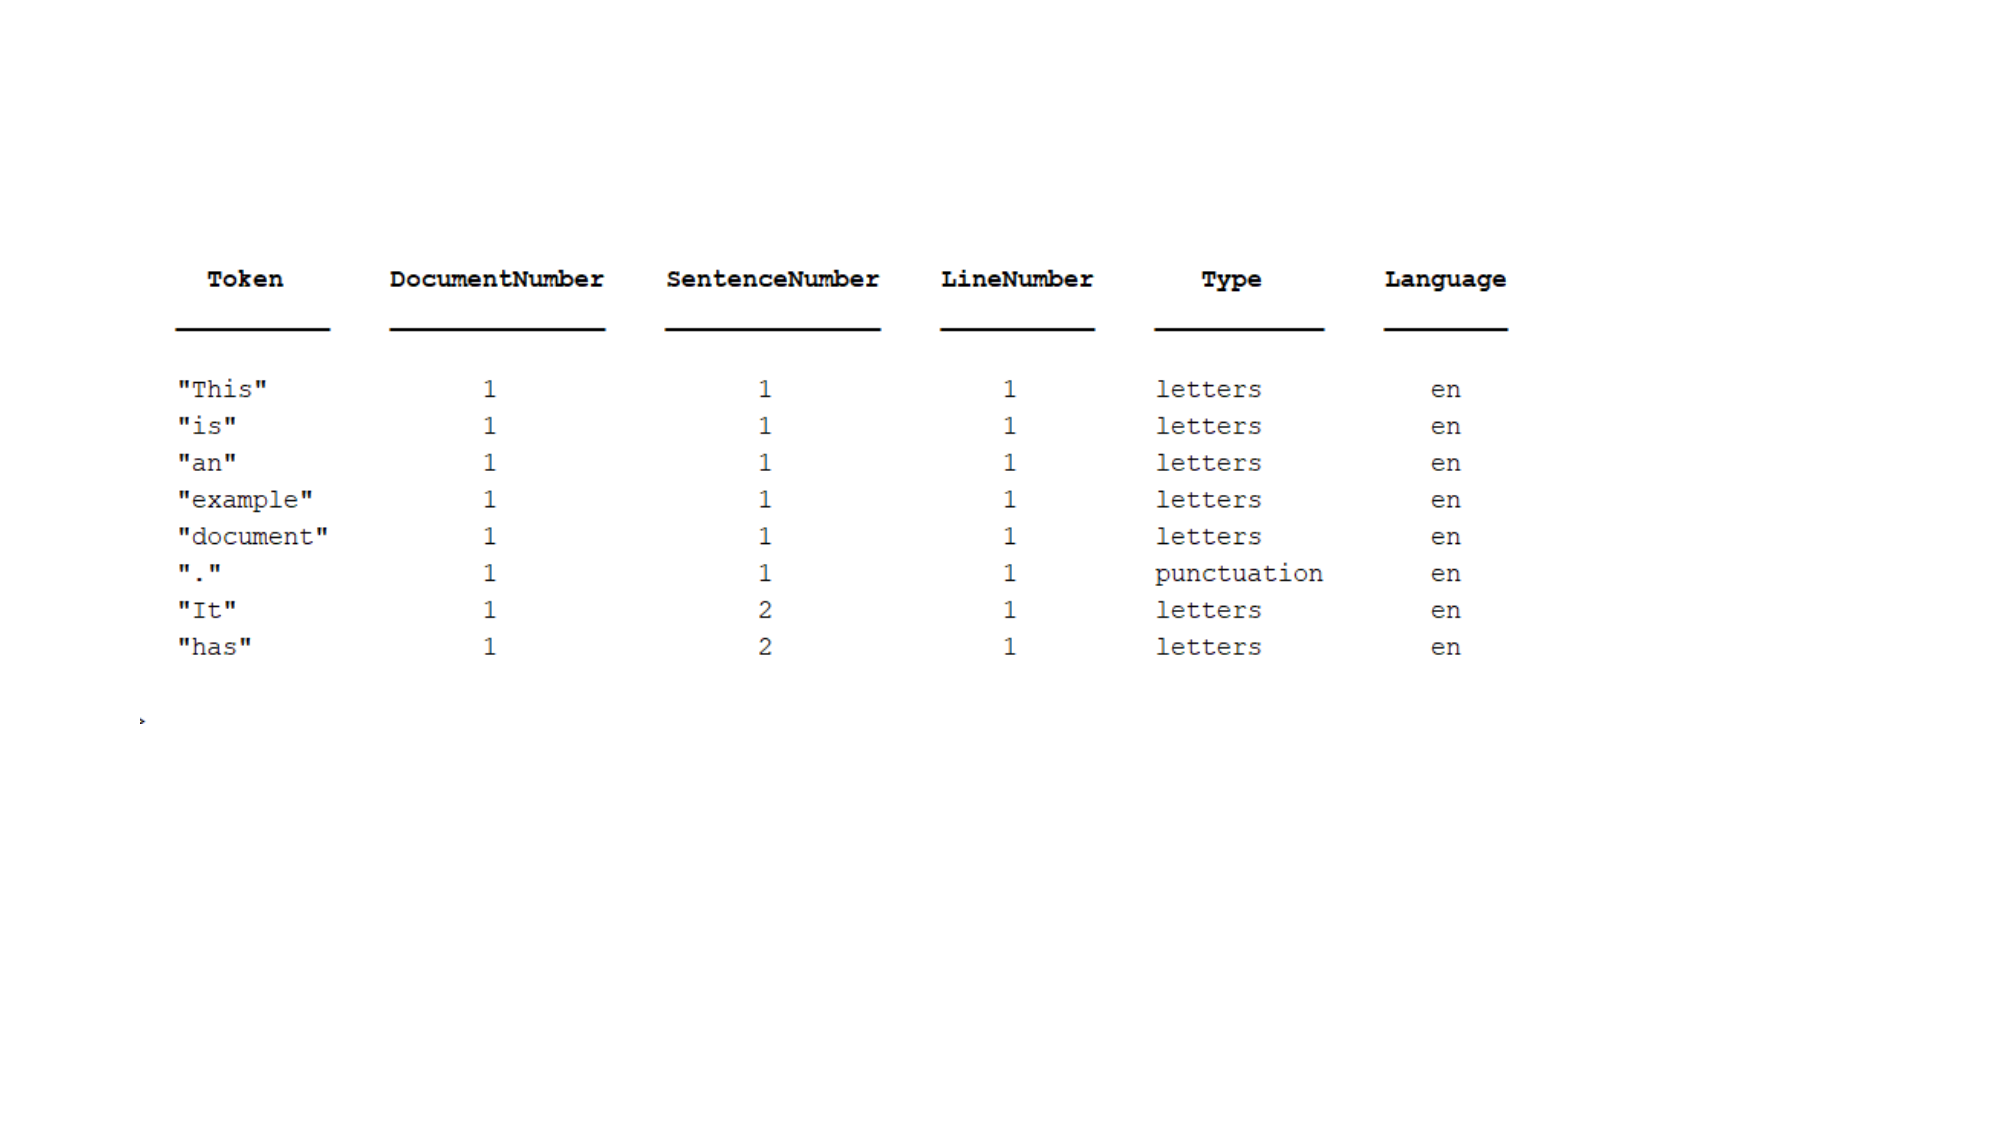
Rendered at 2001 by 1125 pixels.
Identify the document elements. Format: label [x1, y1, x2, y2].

picture [140, 244, 1532, 724]
